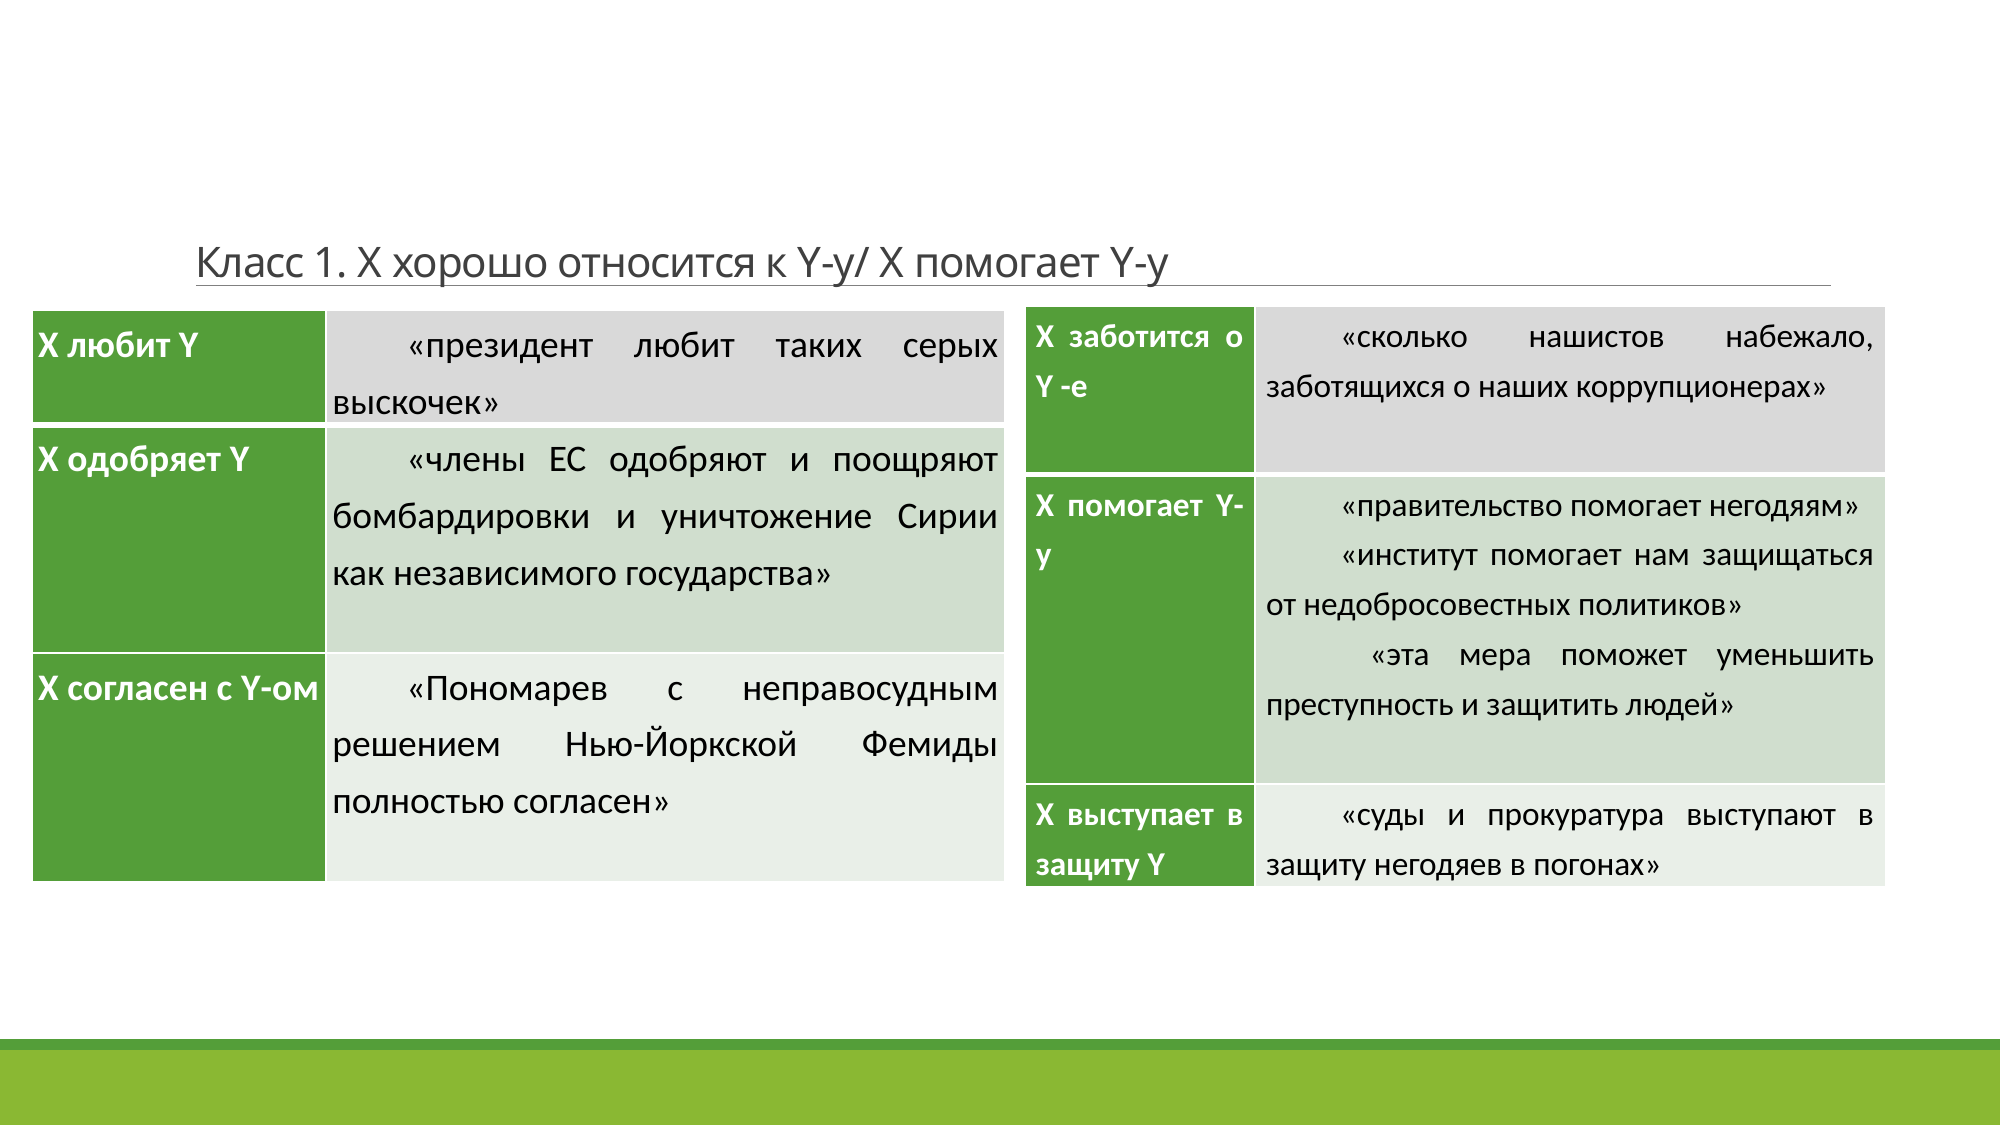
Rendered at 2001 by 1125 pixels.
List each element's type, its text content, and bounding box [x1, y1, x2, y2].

table_cell «суды и прокуратура выступают в защиту негодяев в погонах» [1256, 785, 1885, 886]
table_cell «члены ЕС одобряют и поощряют бомбардировки и уничтожение Сирии как независимого государства» [327, 428, 1004, 652]
title Класс 1. X хорошо относится к Y-у/ X помогает Y-у [180, 106, 1830, 345]
table_cell X помогает Y-у [1026, 477, 1254, 783]
table_cell X выступает в защиту Y [1026, 785, 1254, 886]
table_cell «Пономарев с неправосудным решением Нью-Йоркской Фемиды полностью согласен» [327, 654, 1004, 881]
table_header X заботится о Y -е [1026, 307, 1254, 472]
table_cell «правительство помогает негодяям» «институт помогает нам защищаться от недобросовестных политиков» «эта мера поможет уменьшить преступность и защитить людей» [1256, 477, 1885, 783]
table_header «сколько нашистов набежало, заботящихся о наших коррупционерах» [1256, 307, 1885, 472]
table_cell X одобряет Y [33, 428, 325, 652]
table_header «президент любит таких серых выскочек» [327, 311, 1004, 422]
table_header X любит Y [33, 311, 325, 422]
table_cell X согласен с Y-ом [33, 654, 325, 881]
